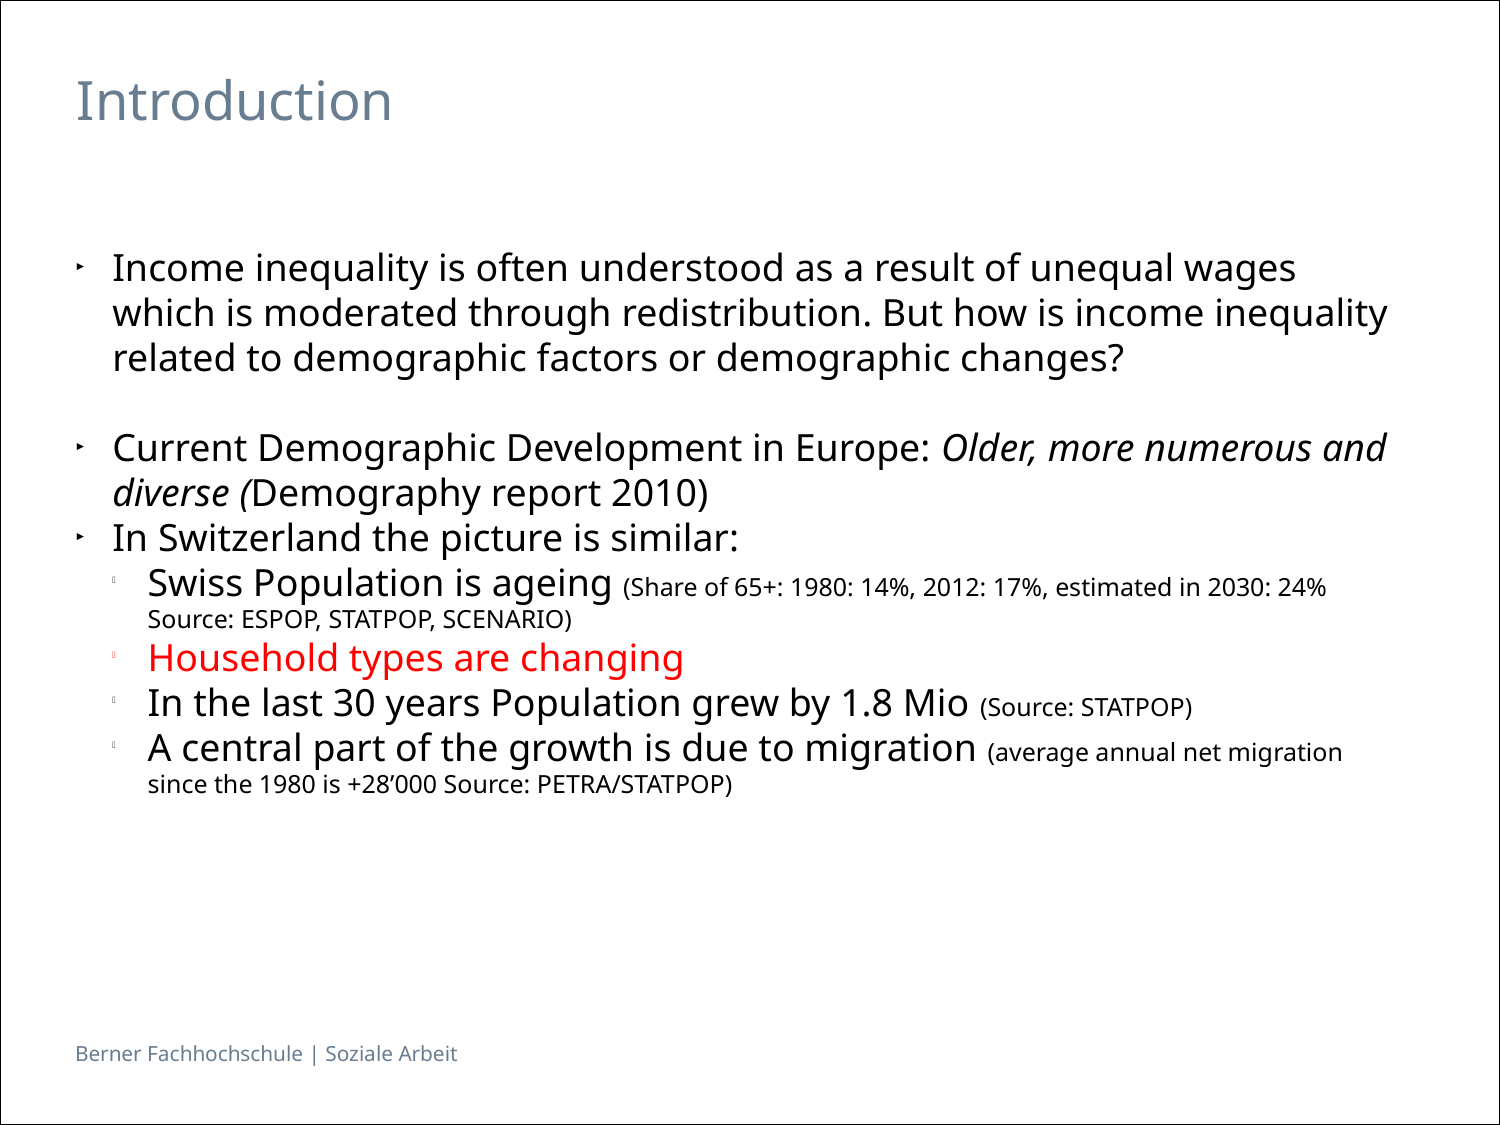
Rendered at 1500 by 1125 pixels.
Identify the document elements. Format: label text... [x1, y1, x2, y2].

text_box Income inequality is often understood as a result of unequal wages which is moderated through redistribution. But how is income inequality related to demographic factors or demographic changes? Current Demographic Development in Europe: Older, more numerous and diverse (Demography report 2010) In Switzerland the picture is similar: Swiss Population is ageing (Share of 65+: 1980: 14%, 2012: 17%, estimated in 2030: 24% Source: ESPOP, STATPOP, SCENARIO) Household types are changing In the last 30 years Population grew by 1.8 Mio (Source: STATPOP) A central part of the growth is due to migration (average annual net migration since the 1980 is +28’000 Source: PETRA/STATPOP) [76, 236, 1406, 1004]
text_box Introduction [76, 59, 1406, 148]
